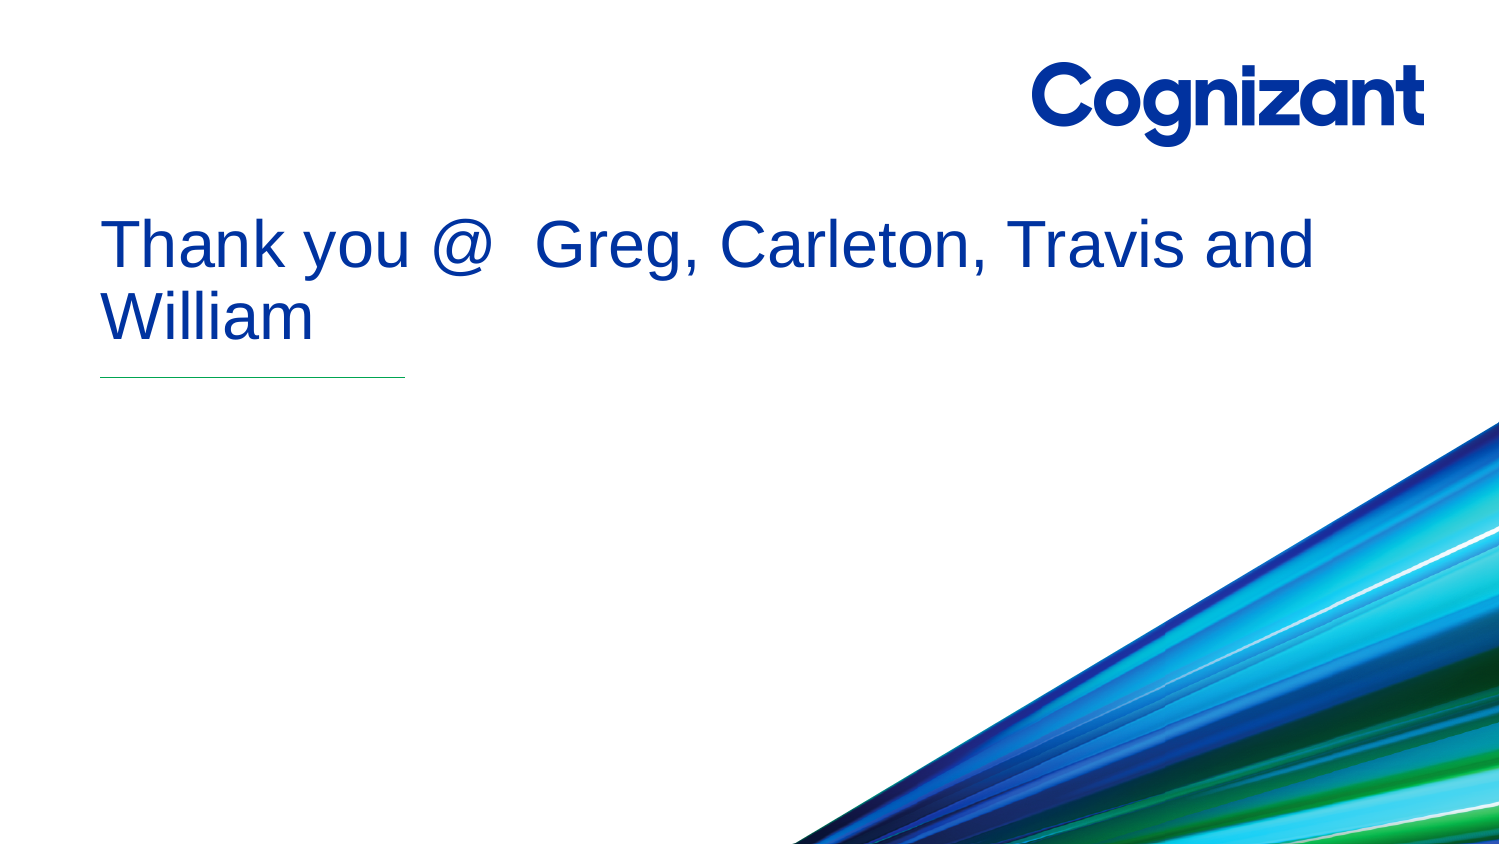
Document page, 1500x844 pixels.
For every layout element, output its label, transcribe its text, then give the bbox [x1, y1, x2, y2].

picture [1015, 648, 1499, 844]
picture [0, 0, 1499, 844]
title Thank you @ Greg, Carleton, Travis and William [100, 300, 1376, 354]
picture [1004, 839, 1014, 844]
picture [1098, 587, 1263, 681]
